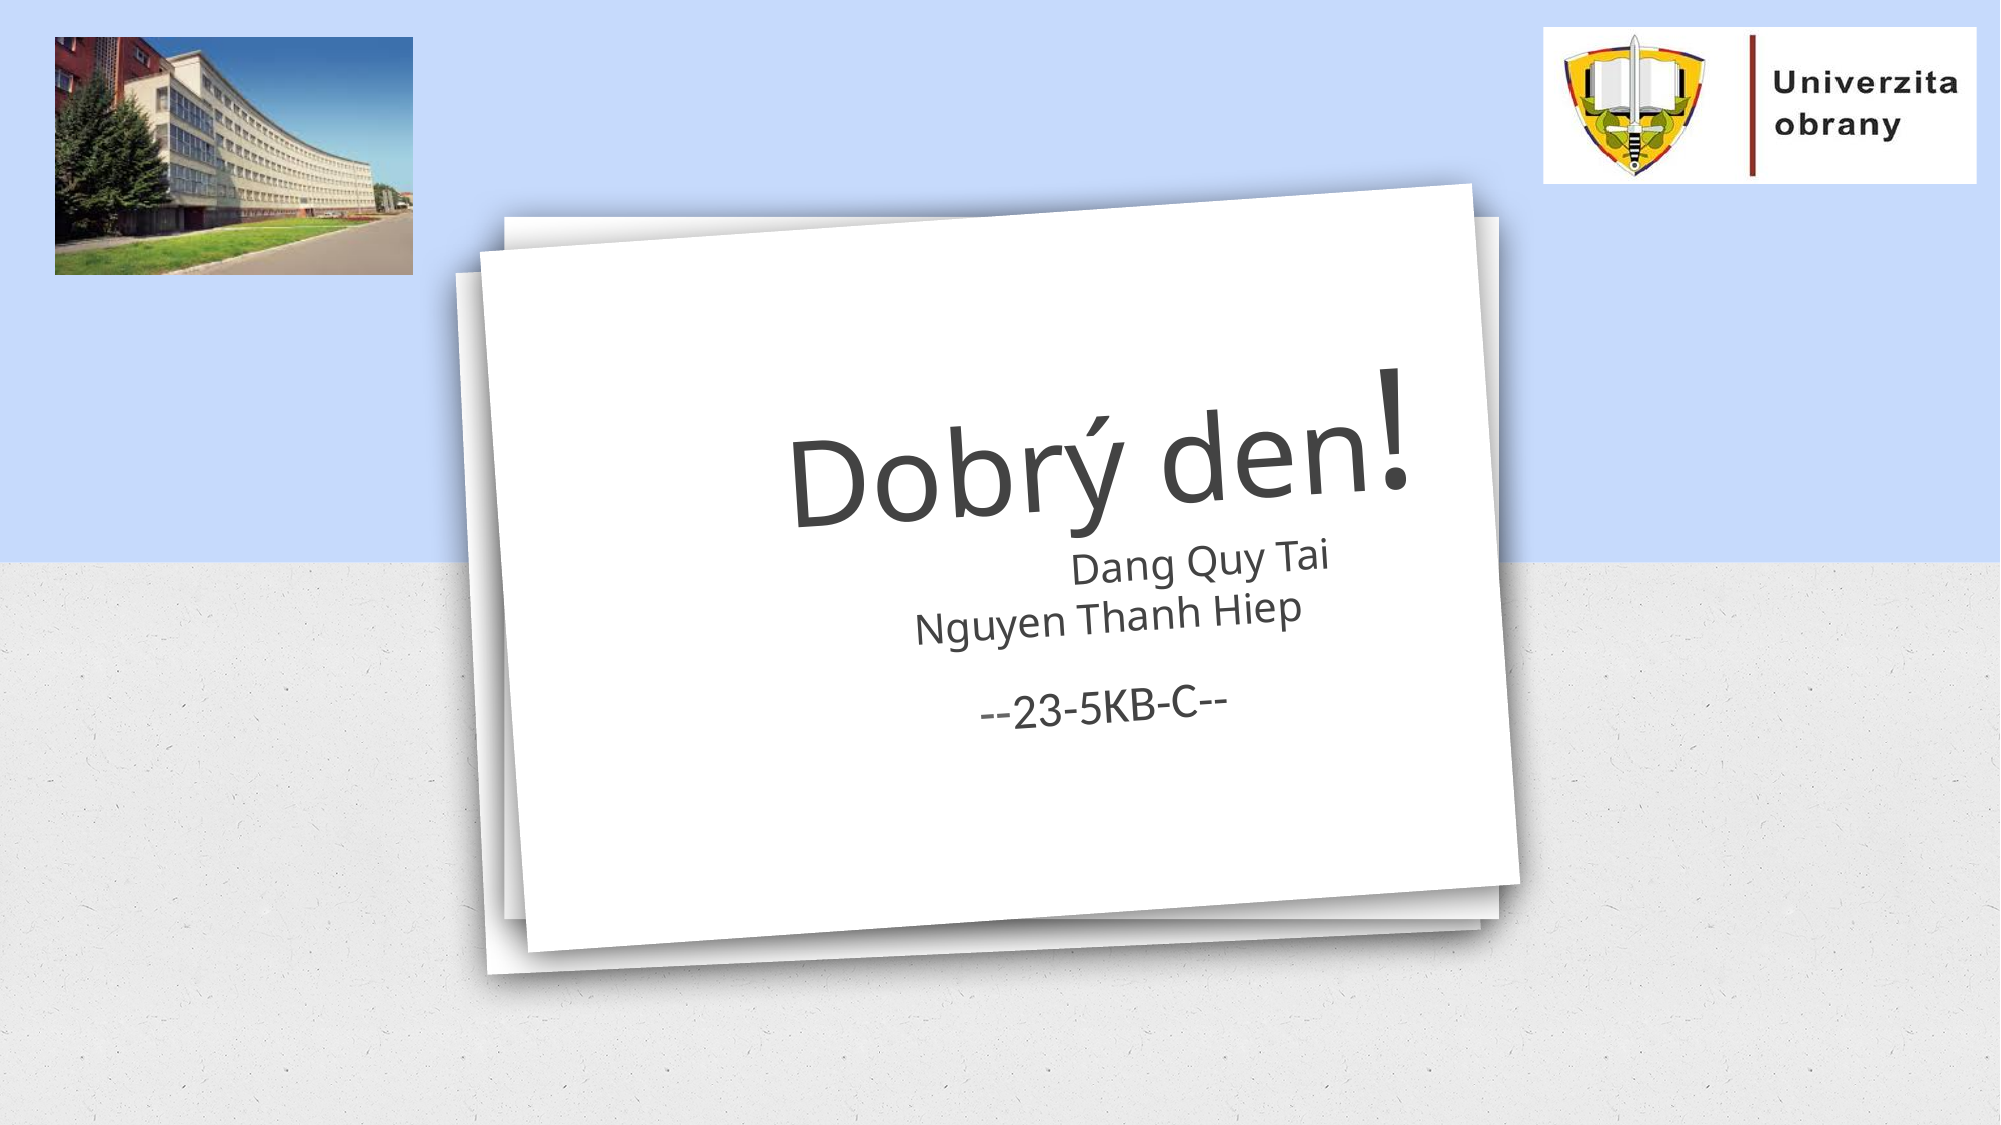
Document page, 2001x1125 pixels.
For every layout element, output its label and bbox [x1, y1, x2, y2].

picture [0, 562, 2000, 1125]
text_box [502, 216, 1498, 920]
text_box [0, 0, 2000, 562]
text_box [461, 397, 471, 562]
picture [55, 37, 413, 275]
picture [1543, 27, 1977, 184]
